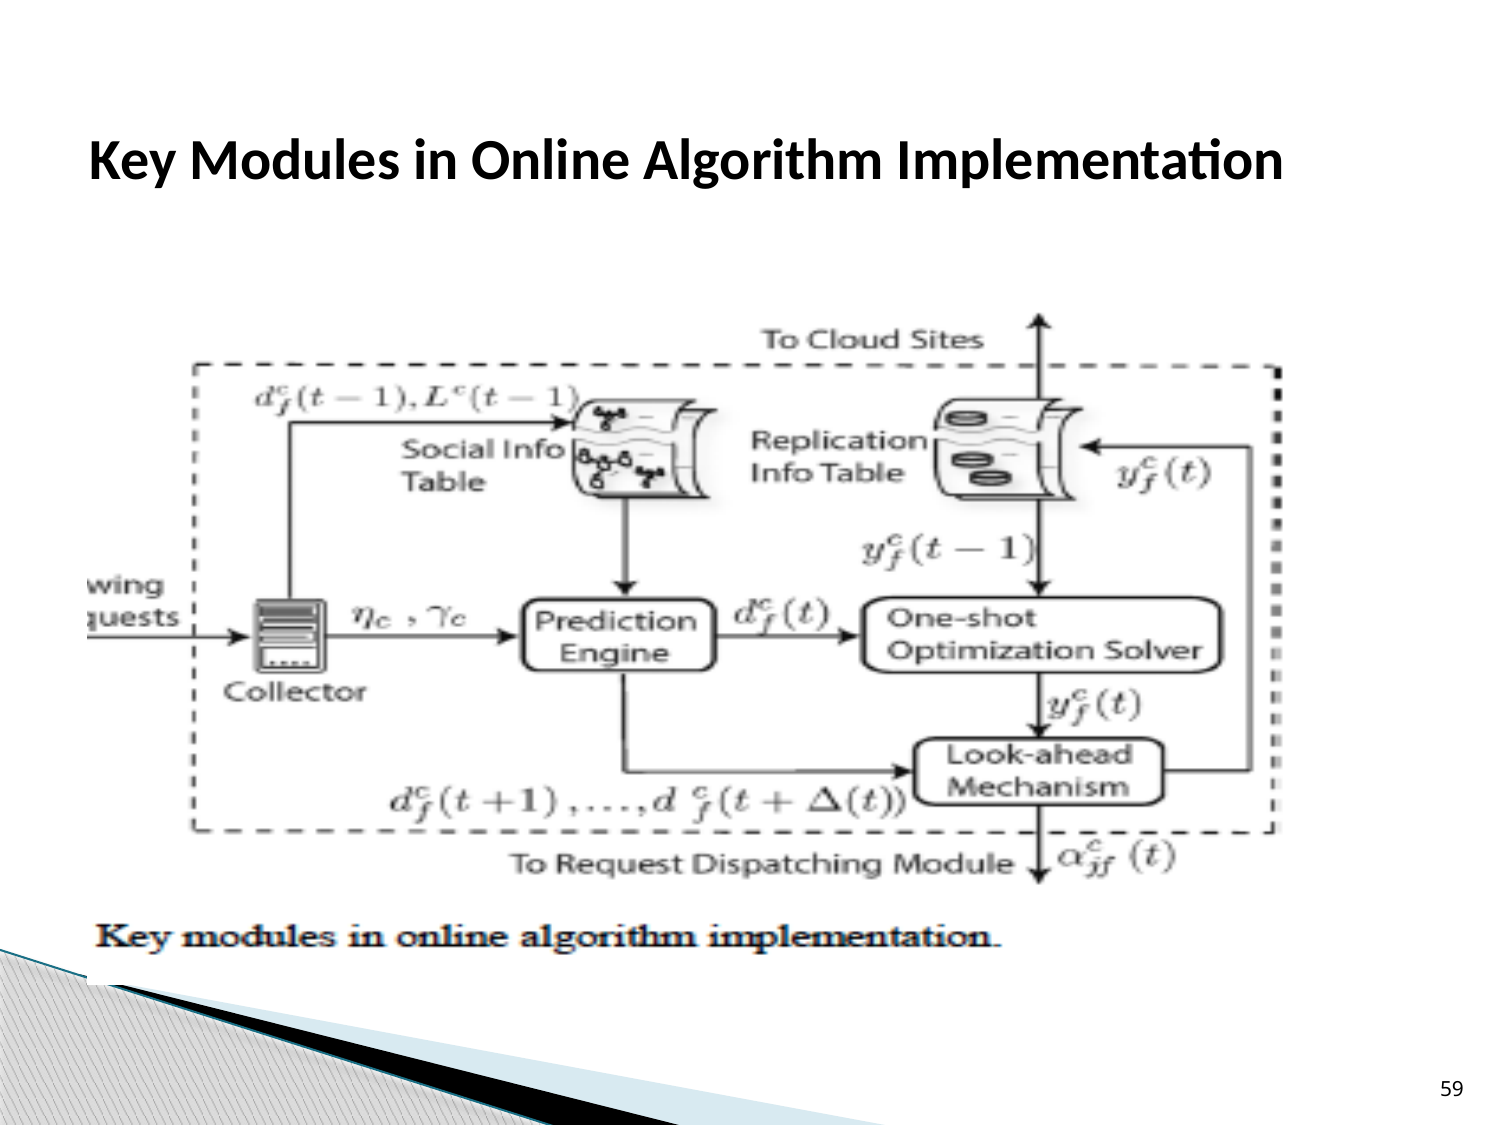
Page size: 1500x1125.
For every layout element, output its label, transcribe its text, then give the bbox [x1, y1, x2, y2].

picture [87, 259, 1401, 986]
slide_number 59 [1418, 1051, 1479, 1112]
title Key Modules in Online Algorithm Implementation [75, 50, 1425, 200]
